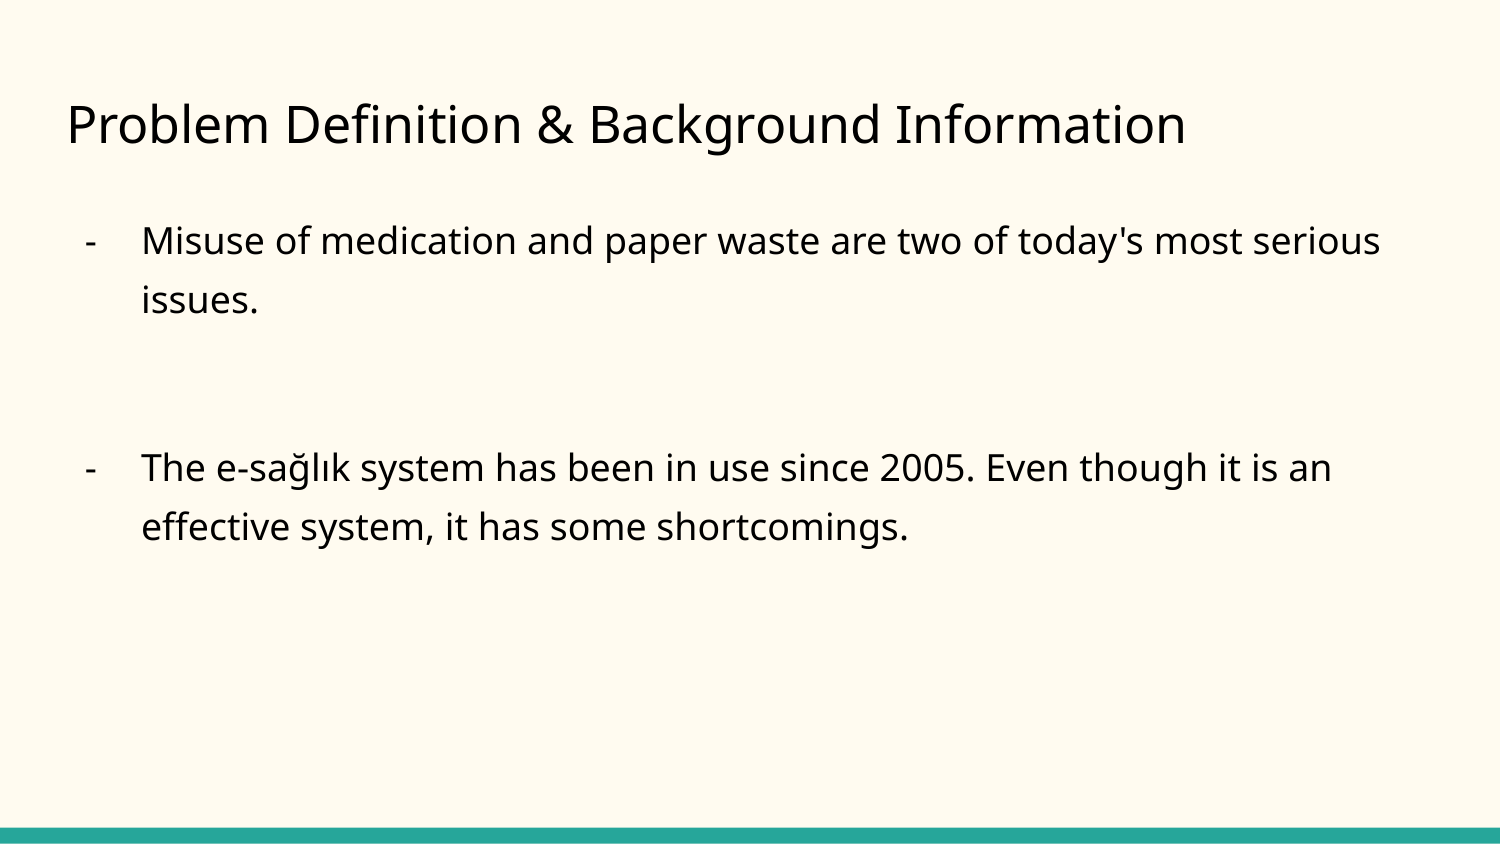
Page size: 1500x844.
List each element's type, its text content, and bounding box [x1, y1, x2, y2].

title Problem Definition & Background Information [51, 72, 1449, 174]
list Misuse of medication and paper waste are two of today's most serious issues. The e-sağlık system has been in use since 2005. Even though it is an effective system, it has some shortcomings. [51, 192, 1449, 750]
